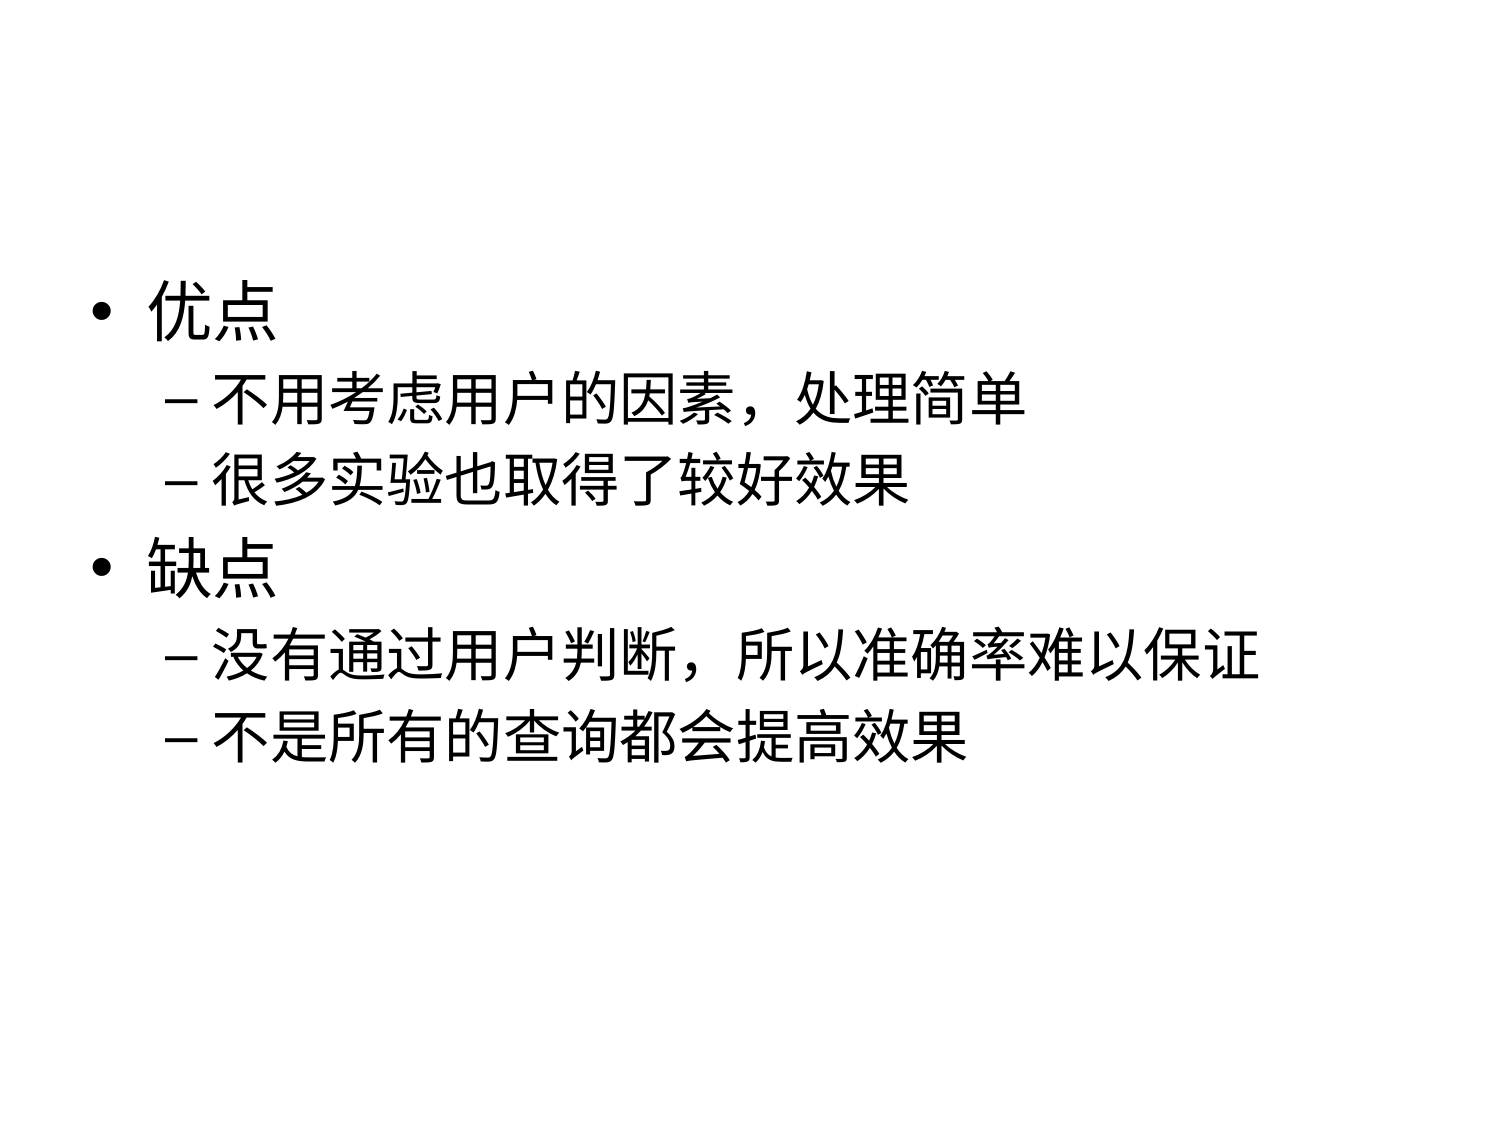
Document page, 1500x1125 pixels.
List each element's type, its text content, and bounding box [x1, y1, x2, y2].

list 优点 不用考虑用户的因素，处理简单 很多实验也取得了较好效果 缺点 没有通过用户判断，所以准确率难以保证 不是所有的查询都会提高效果 [75, 262, 1425, 1005]
